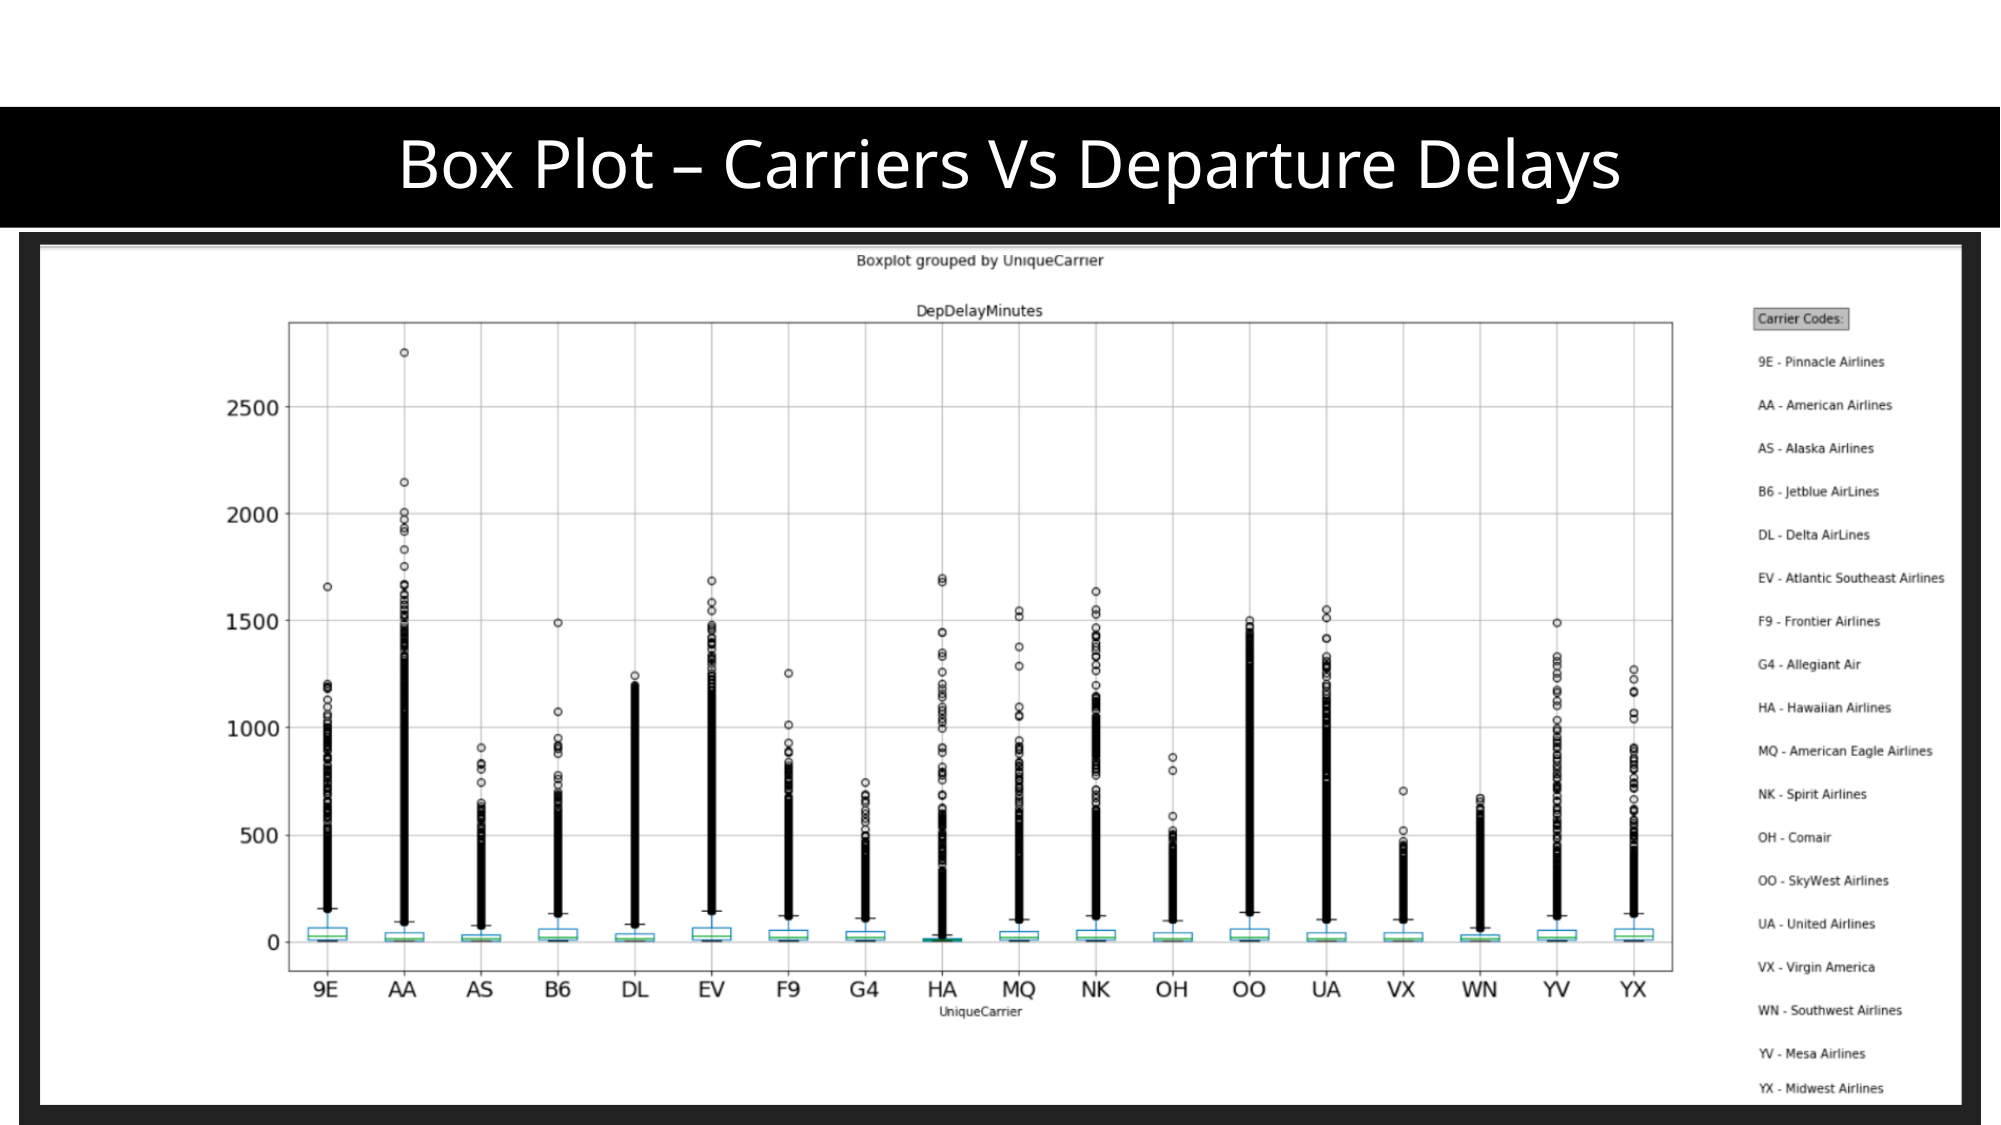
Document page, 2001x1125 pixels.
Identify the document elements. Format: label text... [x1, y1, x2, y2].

title Box Plot – Carriers Vs Departure Delays [91, 105, 1931, 228]
text_box [0, 106, 2000, 229]
picture [19, 232, 1981, 1125]
